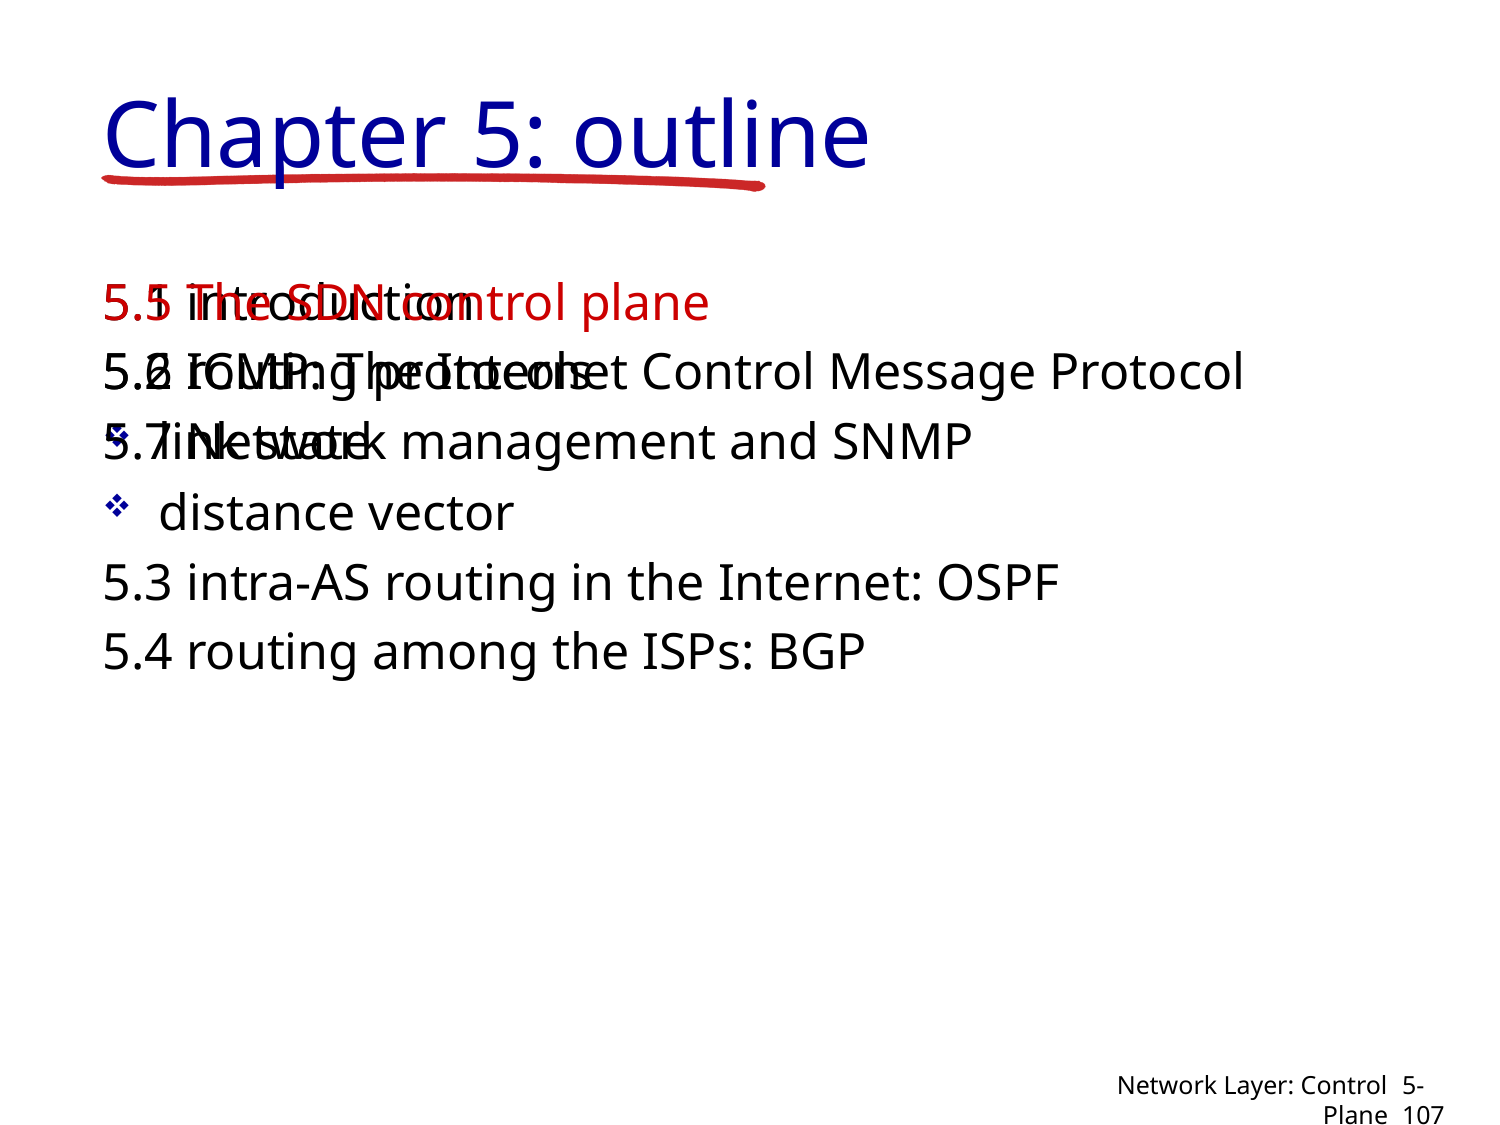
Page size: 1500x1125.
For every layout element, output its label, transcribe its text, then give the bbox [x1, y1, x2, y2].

picture [98, 167, 774, 197]
text_box Chapter 5: outline [87, 37, 1363, 225]
footer Network Layer: Control Plane [1045, 1061, 1404, 1102]
list 5.5 The SDN control plane 5.6 ICMP: The Internet Control Message Protocol 5.7 Network management and SNMP [87, 262, 1363, 1025]
slide_number 5-107 [1386, 1062, 1478, 1108]
